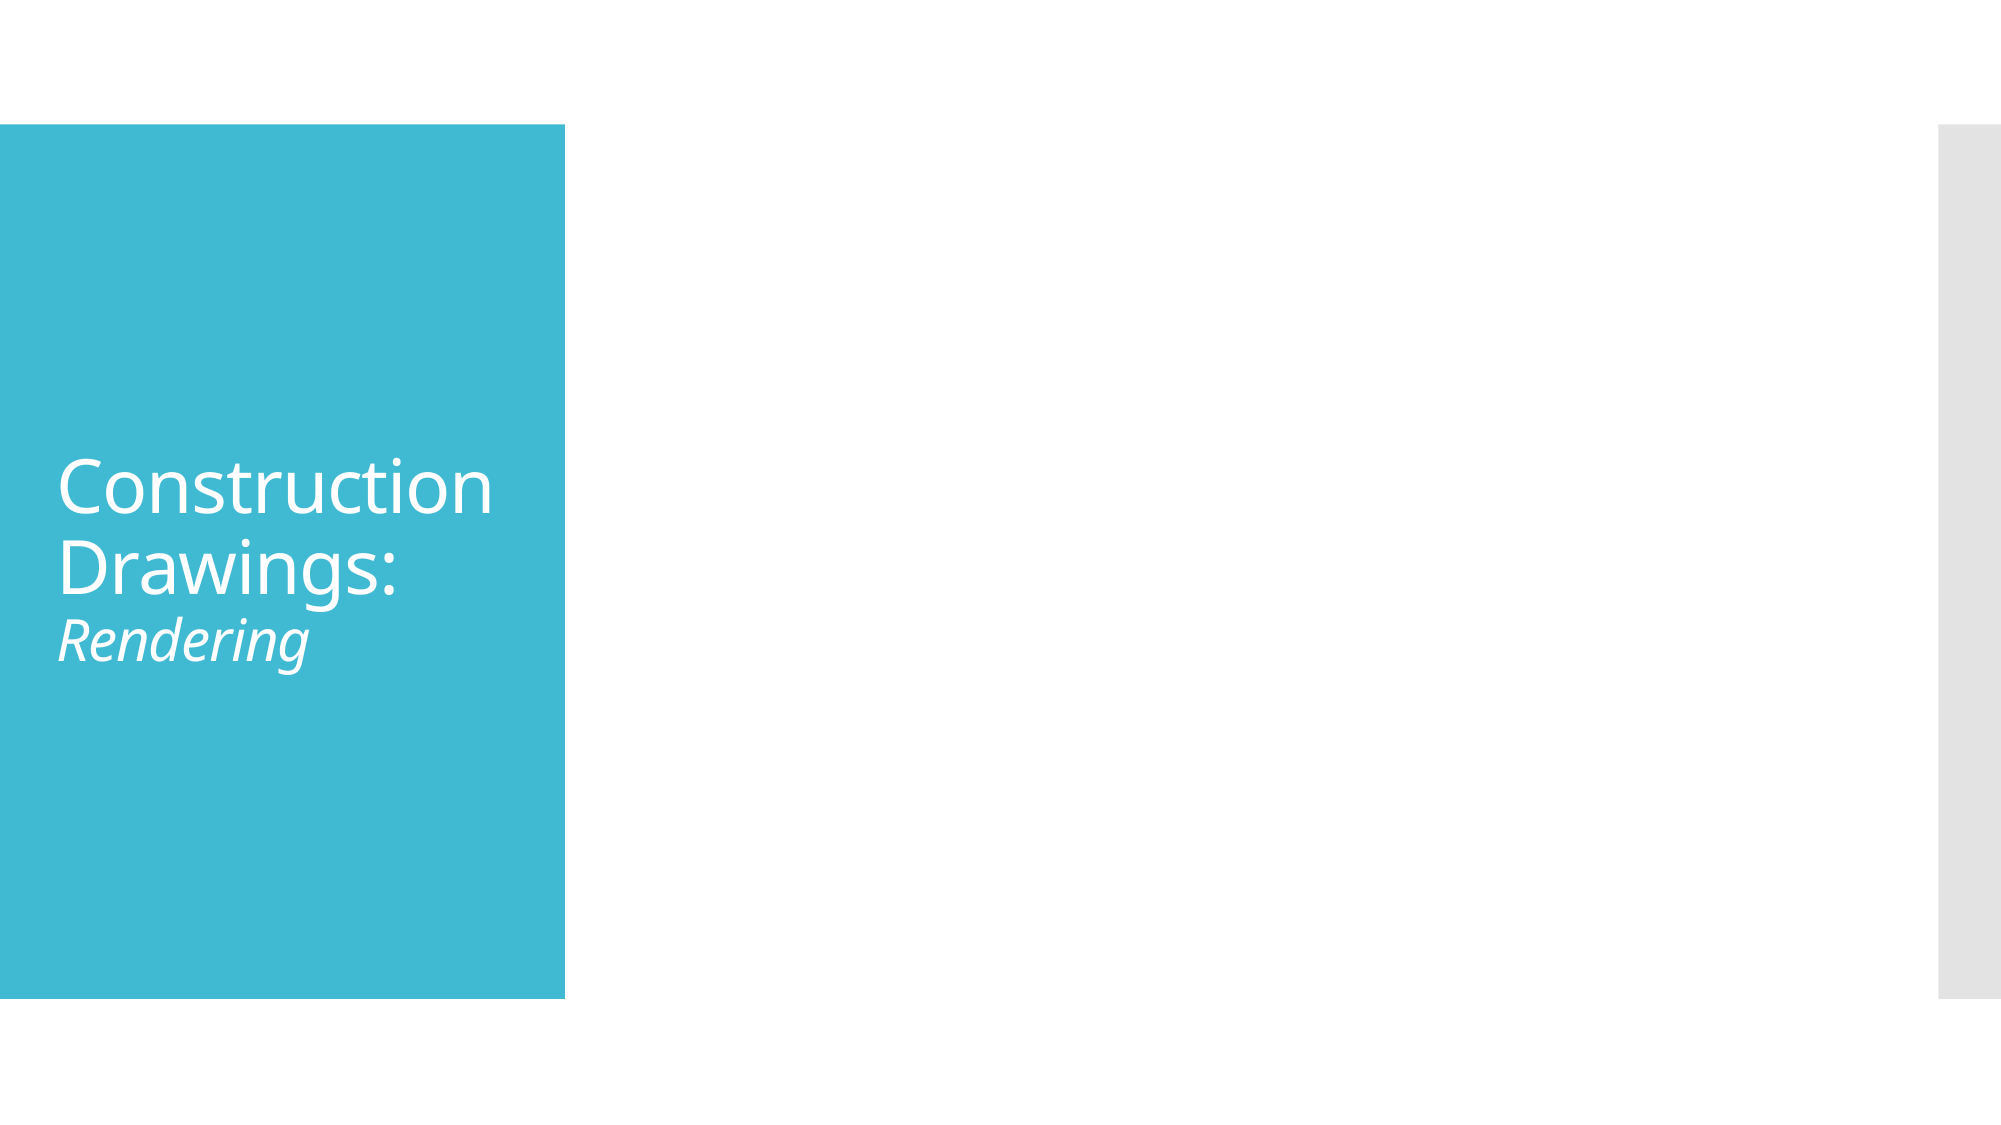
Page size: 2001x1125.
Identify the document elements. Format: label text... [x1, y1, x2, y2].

title Construction Drawings: Rendering [41, 184, 525, 940]
